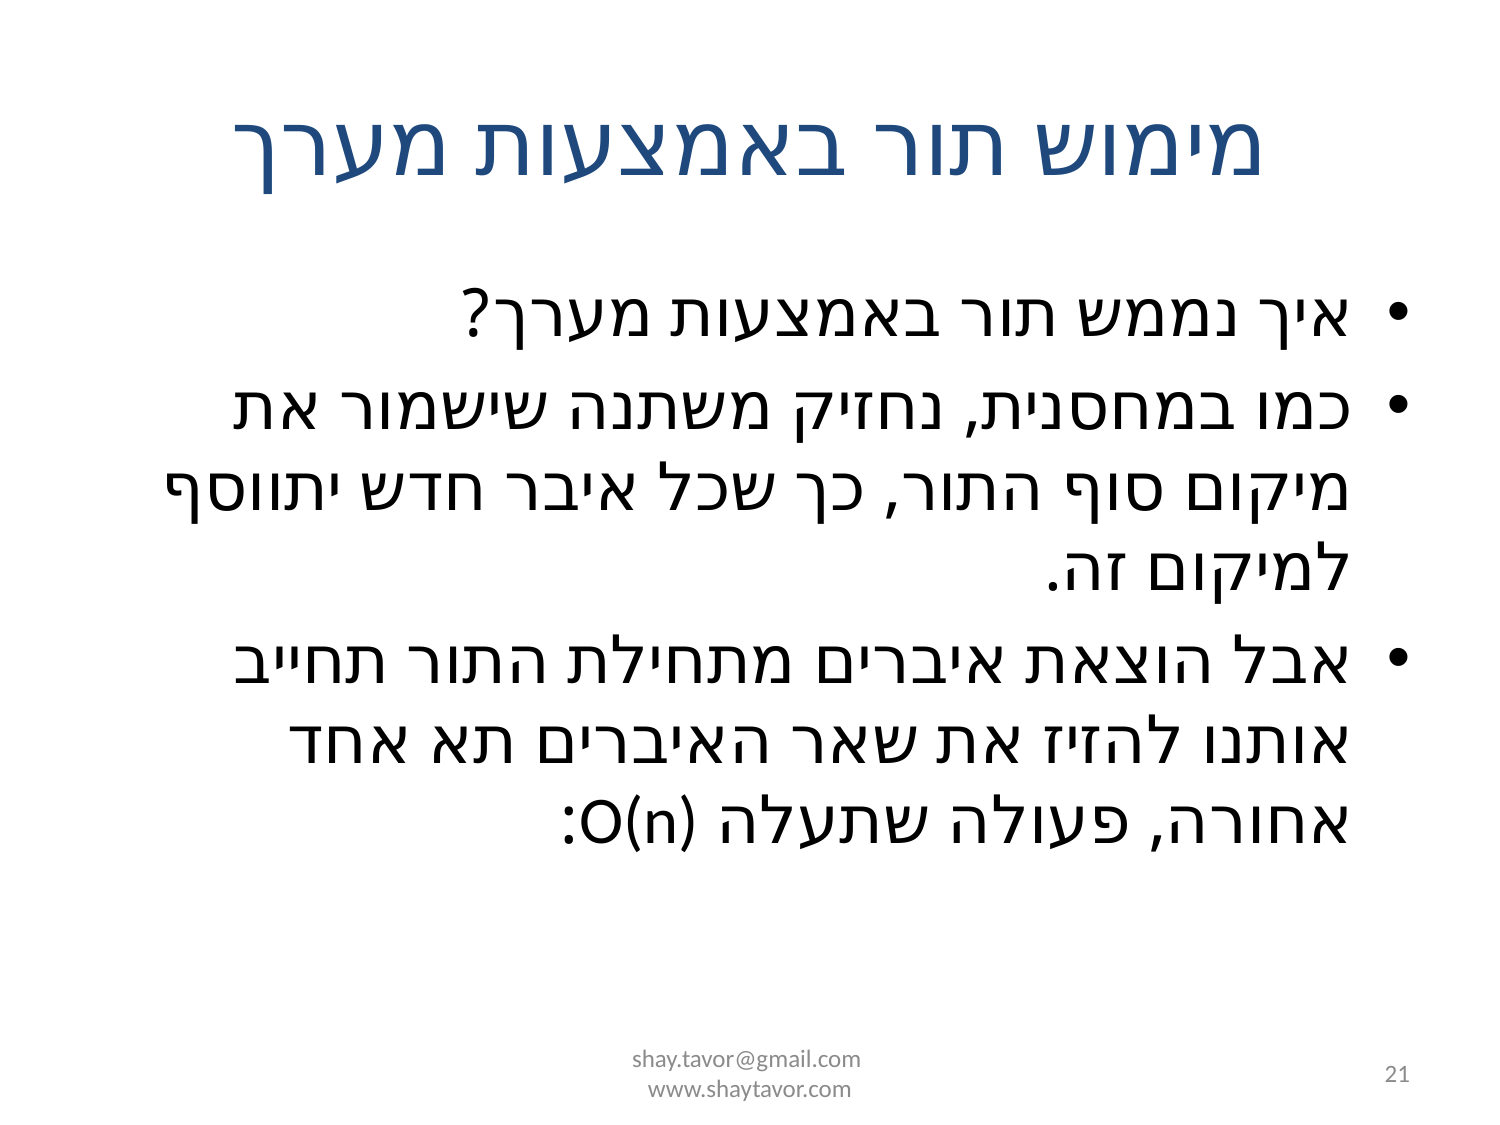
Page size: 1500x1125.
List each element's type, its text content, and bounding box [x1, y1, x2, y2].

list איך נממש תור באמצעות מערך? כמו במחסנית, נחזיק משתנה שישמור את מיקום סוף התור, כך שכל איבר חדש יתווסף למיקום זה. אבל הוצאת איברים מתחילת התור תחייב אותנו להזיז את שאר האיברים תא אחד אחורה, פעולה שתעלה O(n): [75, 262, 1425, 1005]
footer shay.tavor@gmail.com www.shaytavor.com [512, 1042, 988, 1103]
slide_number 21 [1074, 1042, 1425, 1103]
title מימוש תור באמצעות מערך [75, 45, 1425, 233]
